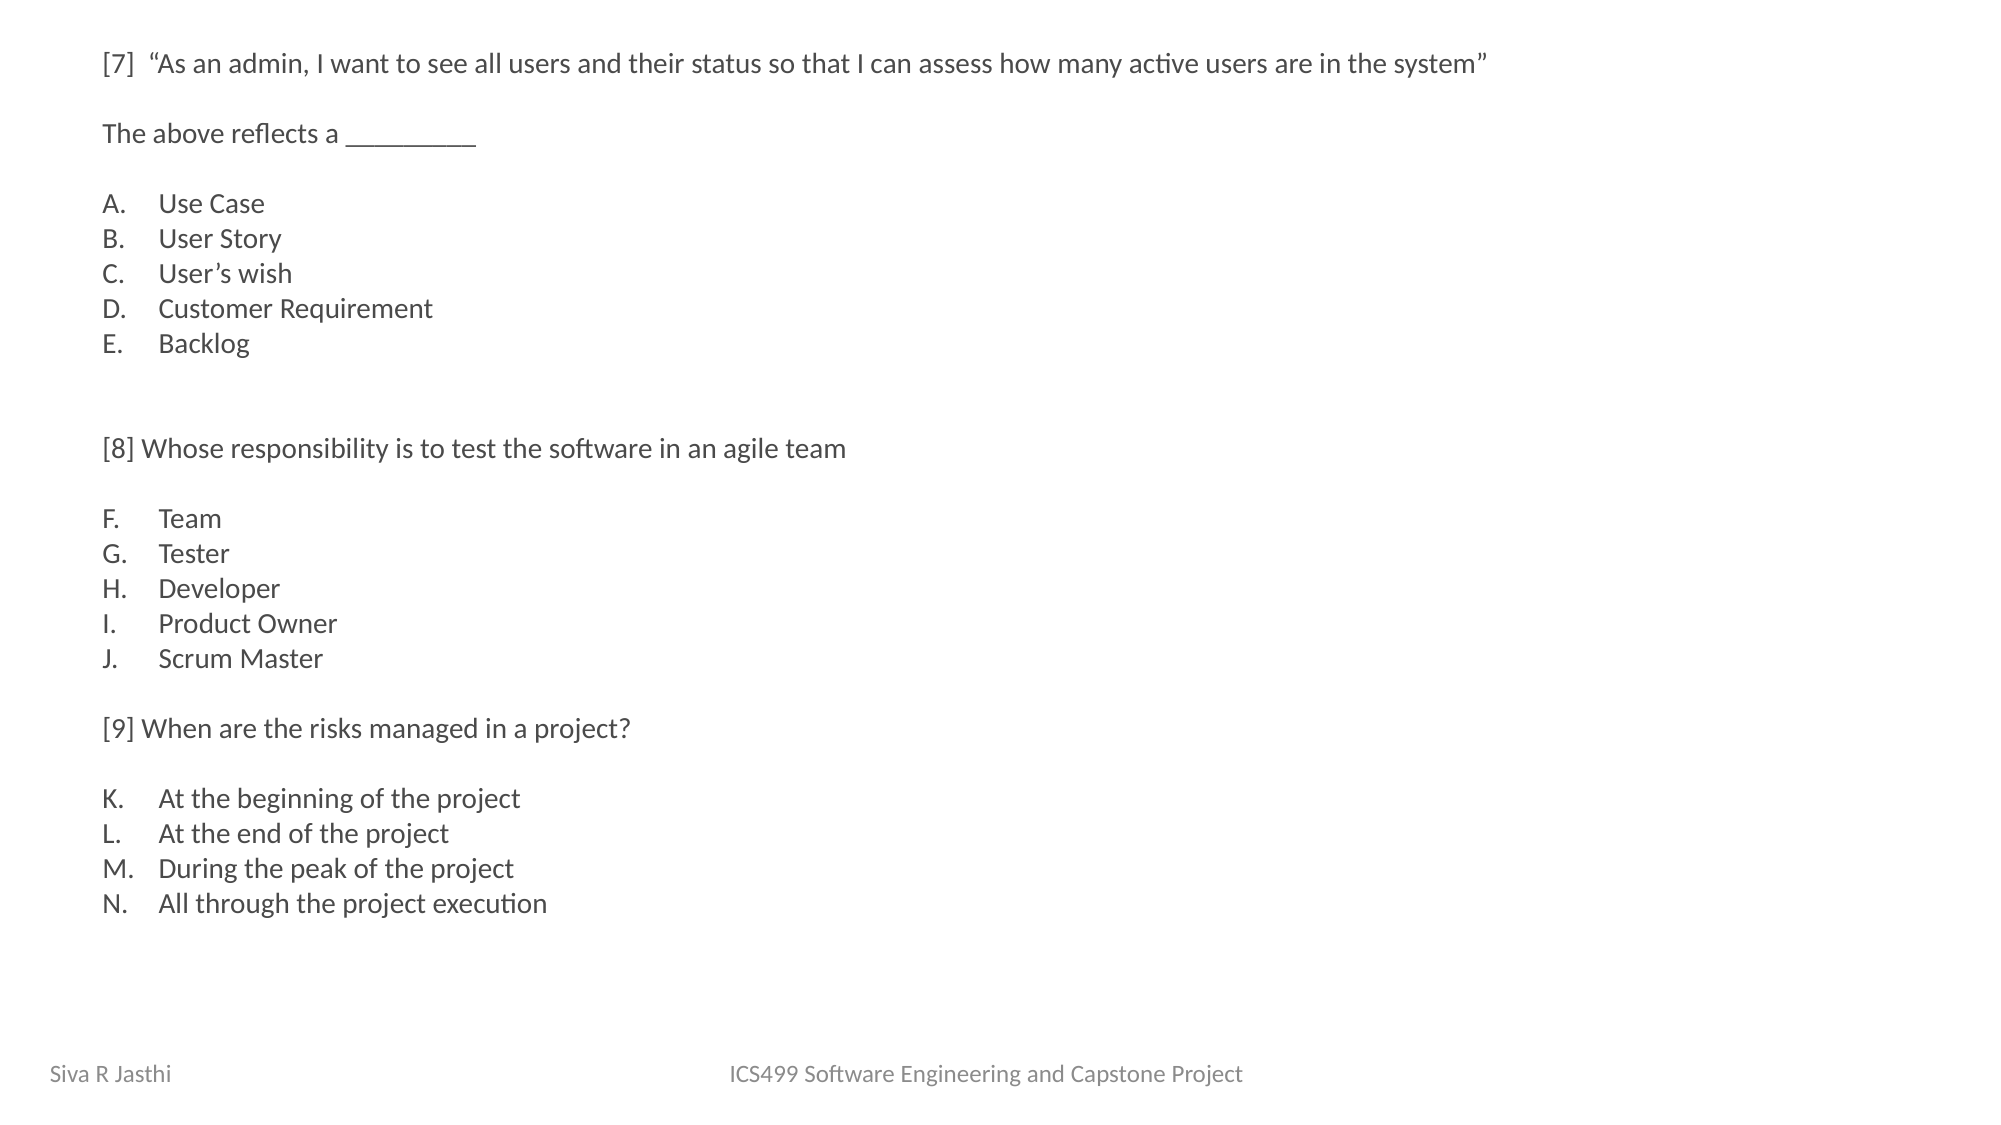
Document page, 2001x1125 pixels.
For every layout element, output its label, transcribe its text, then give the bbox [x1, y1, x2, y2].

footer Siva R Jasthi ICS499 Software Engineering and Capstone Project [24, 1042, 1275, 1103]
text_box [7] “As an admin, I want to see all users and their status so that I can assess how many active users are in the system” The above reflects a _________ Use Case User Story User’s wish Customer Requirement Backlog [8] Whose responsibility is to test the software in an agile team Team Tester Developer Product Owner Scrum Master [9] When are the risks managed in a project? At the beginning of the project At the end of the project During the peak of the project All through the project execution [87, 37, 1888, 997]
